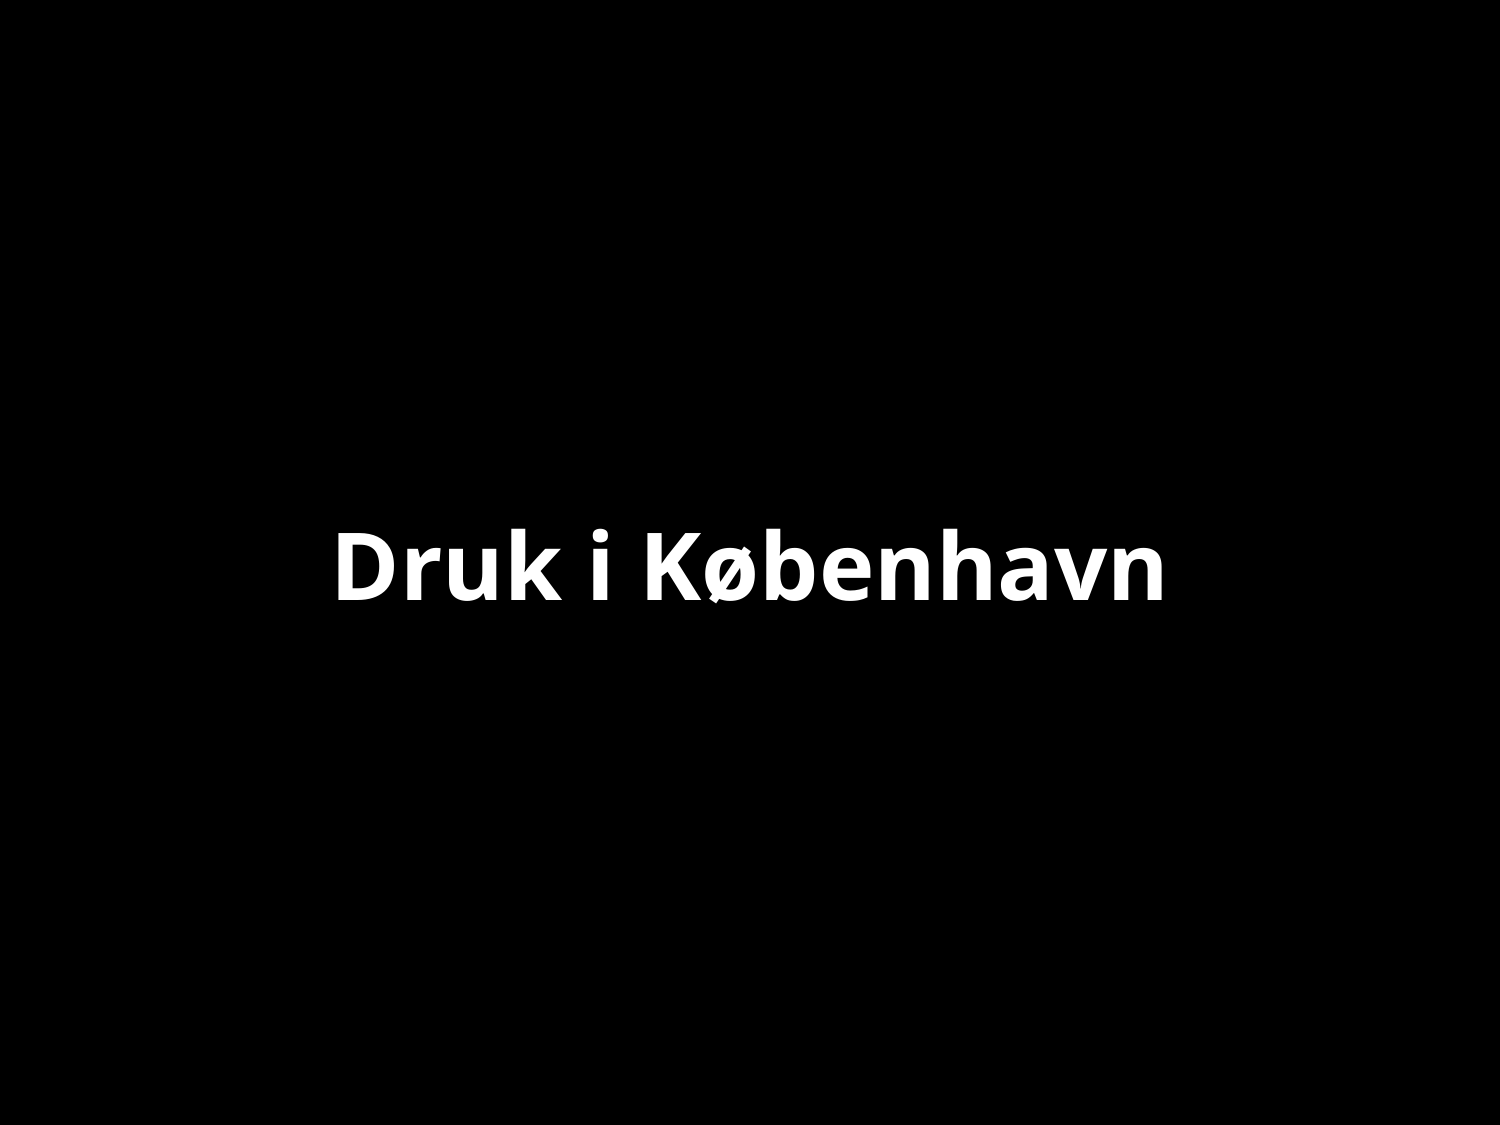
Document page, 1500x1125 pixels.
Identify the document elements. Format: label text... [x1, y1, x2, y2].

title Druk i København [0, 0, 1500, 1125]
